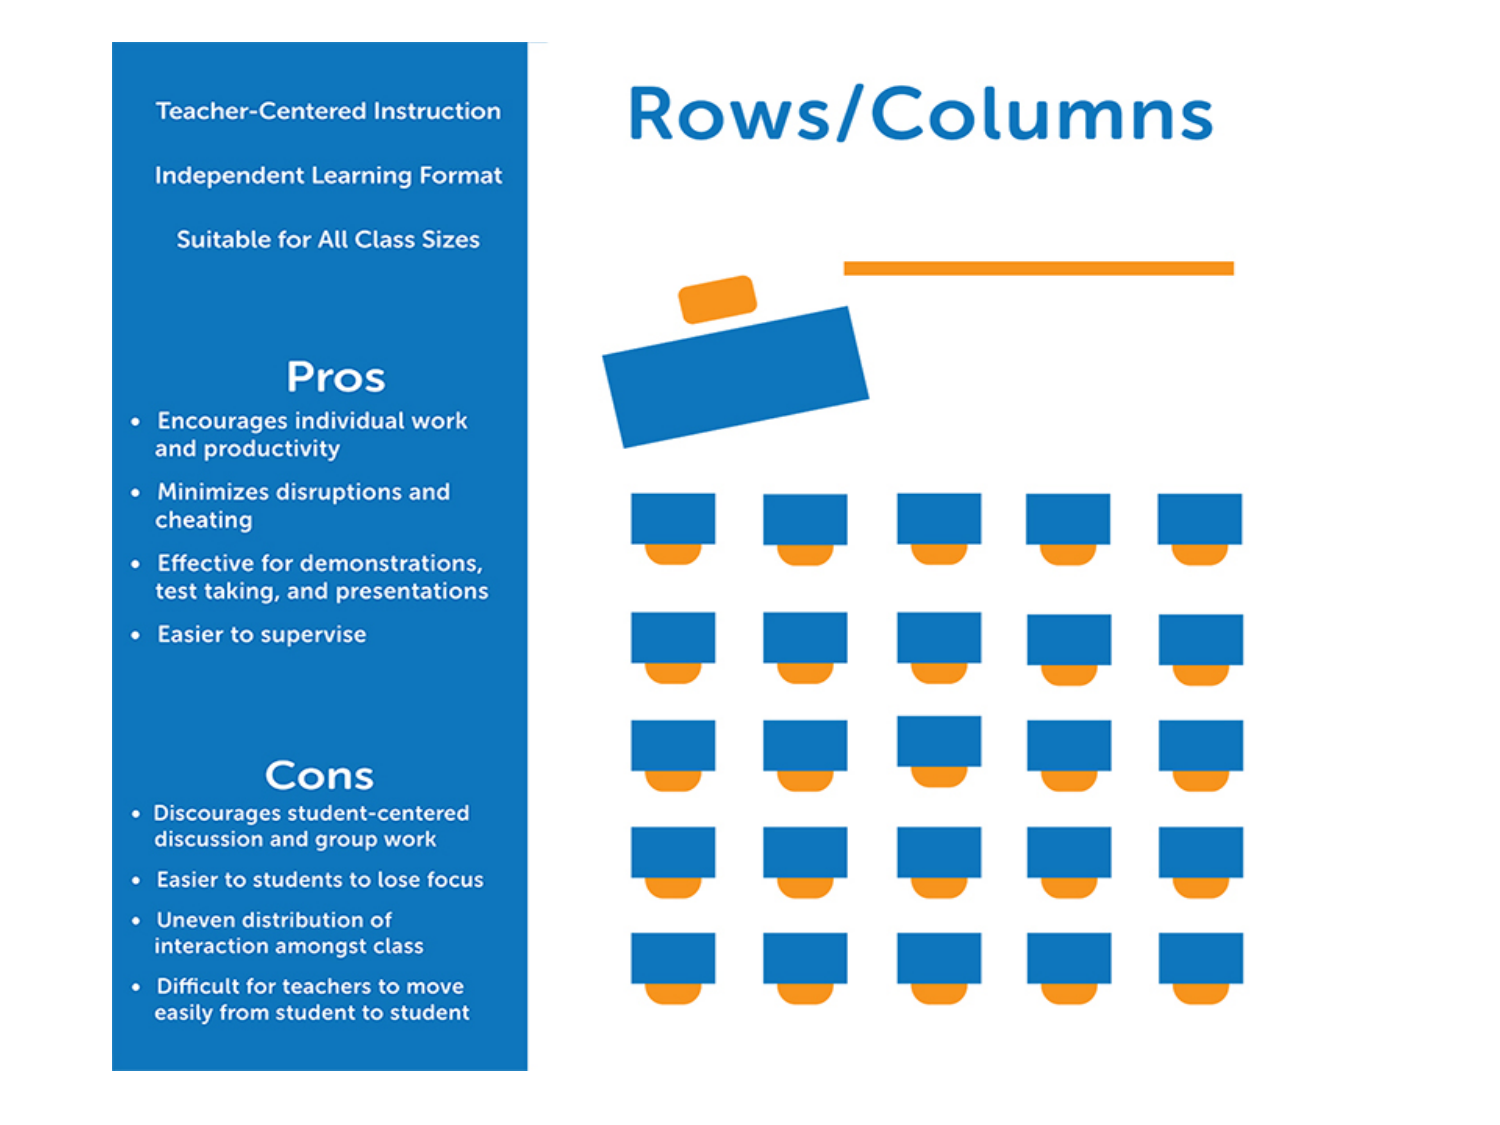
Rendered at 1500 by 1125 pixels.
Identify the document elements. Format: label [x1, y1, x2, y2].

picture [111, 42, 1285, 1071]
